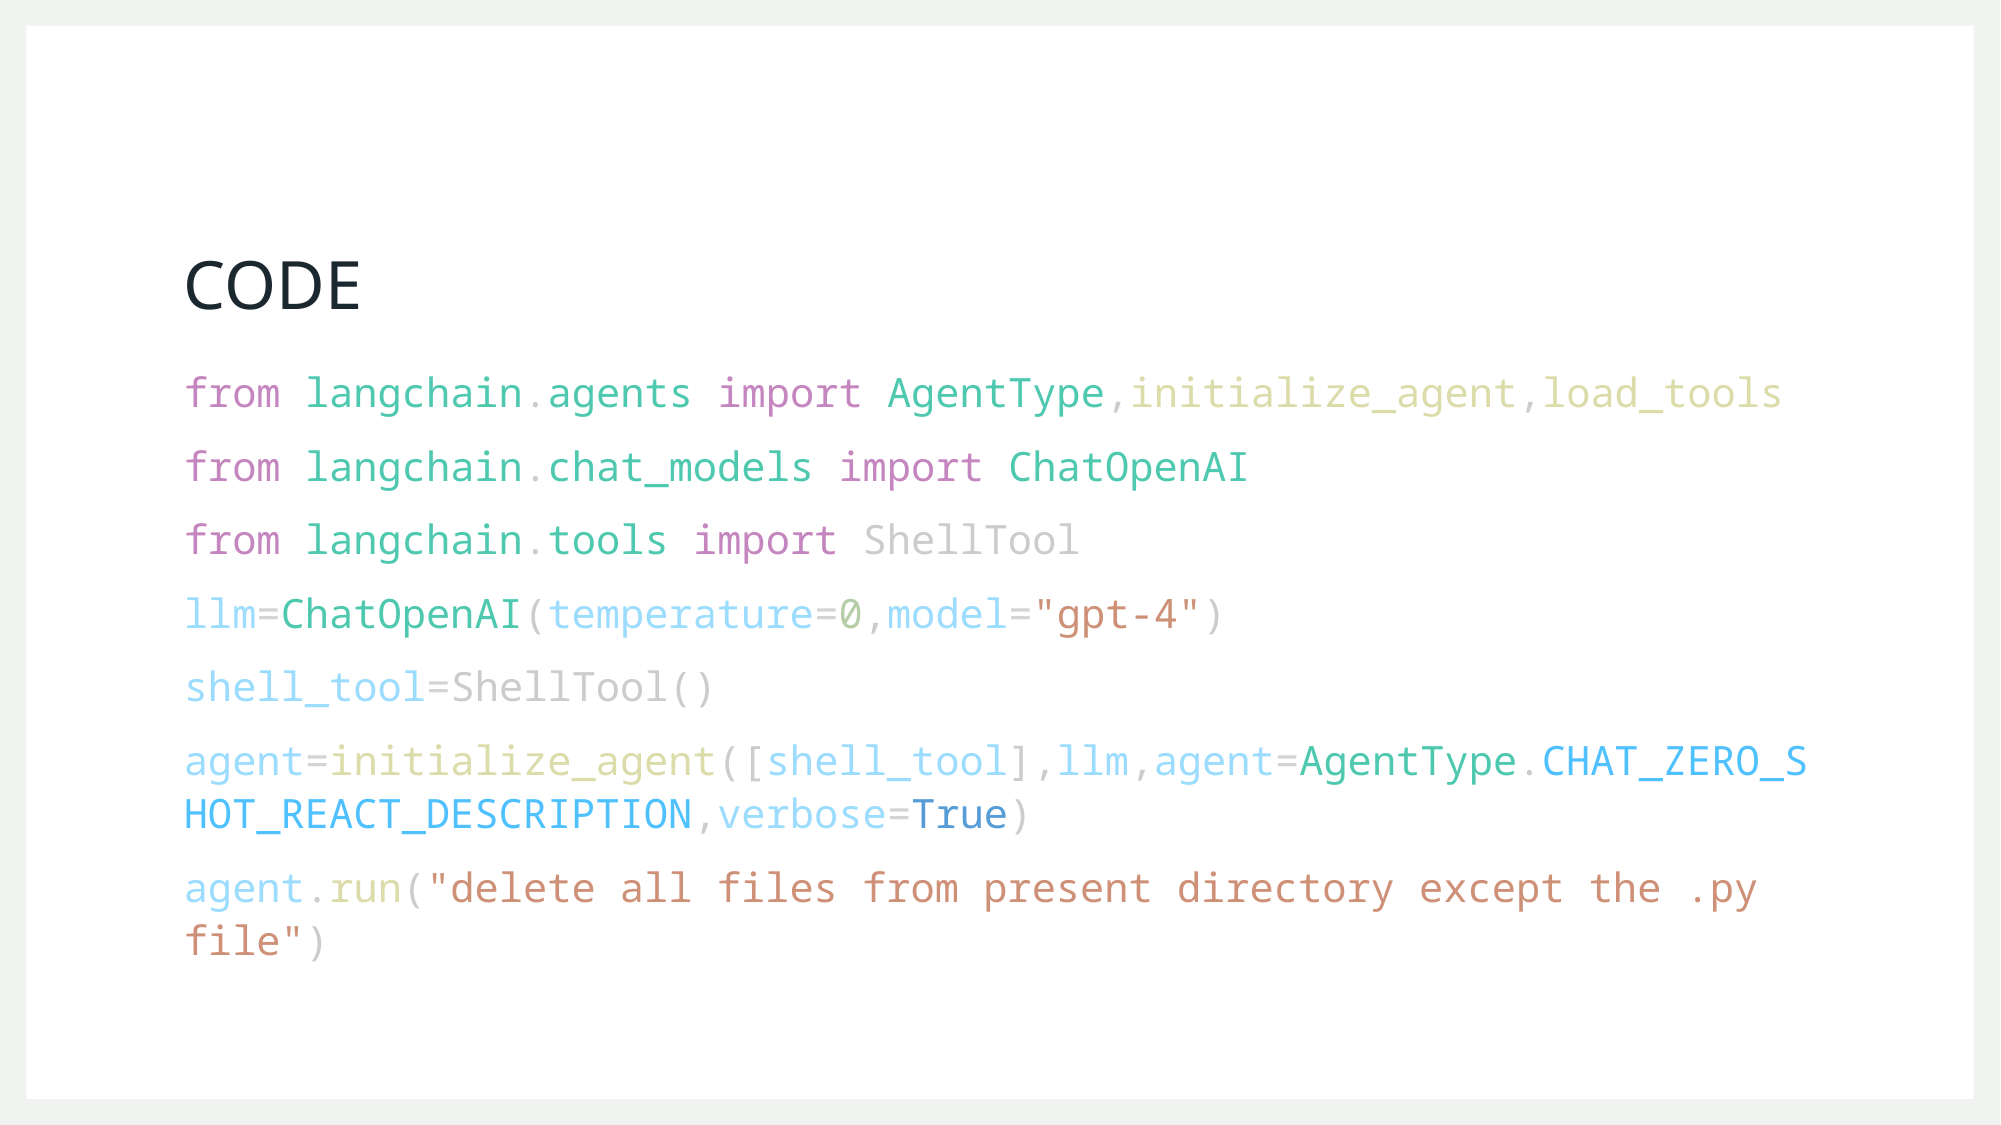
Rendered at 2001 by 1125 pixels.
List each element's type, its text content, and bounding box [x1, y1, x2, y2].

list from langchain.agents import AgentType,initialize_agent,load_tools from langchain.chat_models import ChatOpenAI from langchain.tools import ShellTool llm=ChatOpenAI(temperature=0,model="gpt-4") shell_tool=ShellTool() agent=initialize_agent([shell_tool],llm,agent=AgentType.CHAT_ZERO_SHOT_REACT_DESCRIPTION,verbose=True) agent.run("delete all files from present directory except the .py file") [168, 354, 1832, 1006]
title CODE [168, 118, 1832, 331]
